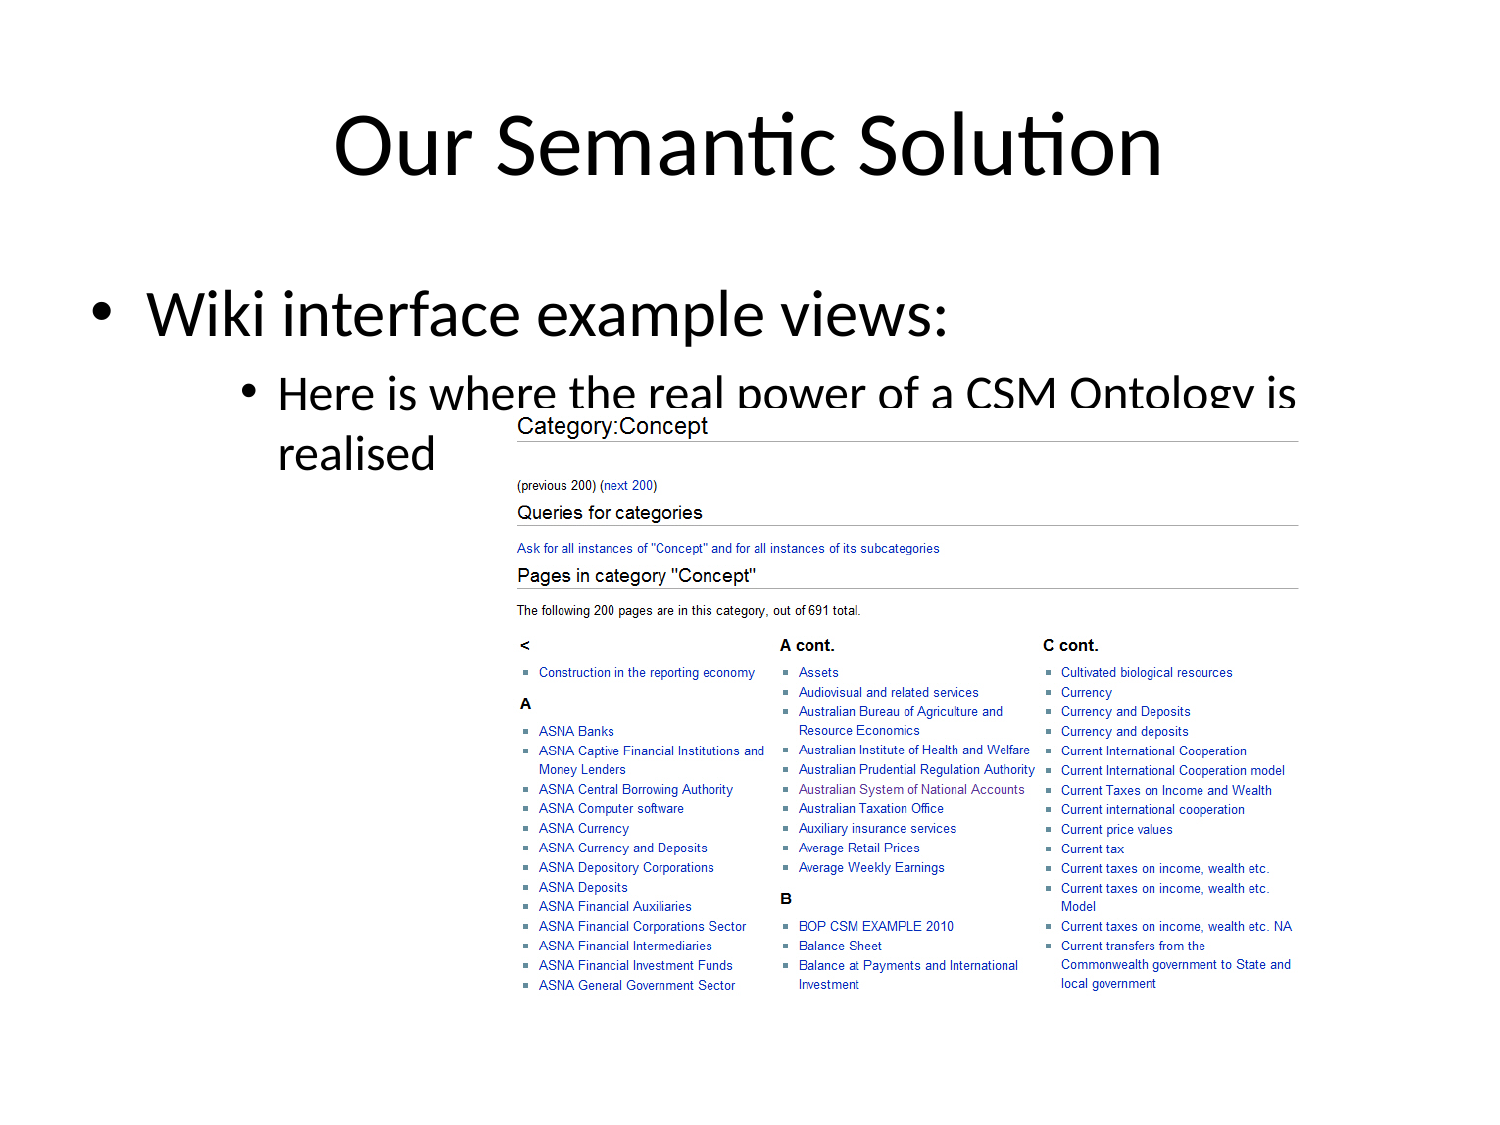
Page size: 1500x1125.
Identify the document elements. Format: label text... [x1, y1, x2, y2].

title Our Semantic Solution [75, 45, 1425, 233]
picture [513, 408, 1299, 996]
list Wiki interface example views: Here is where the real power of a CSM Ontology is realised [75, 262, 1425, 1005]
